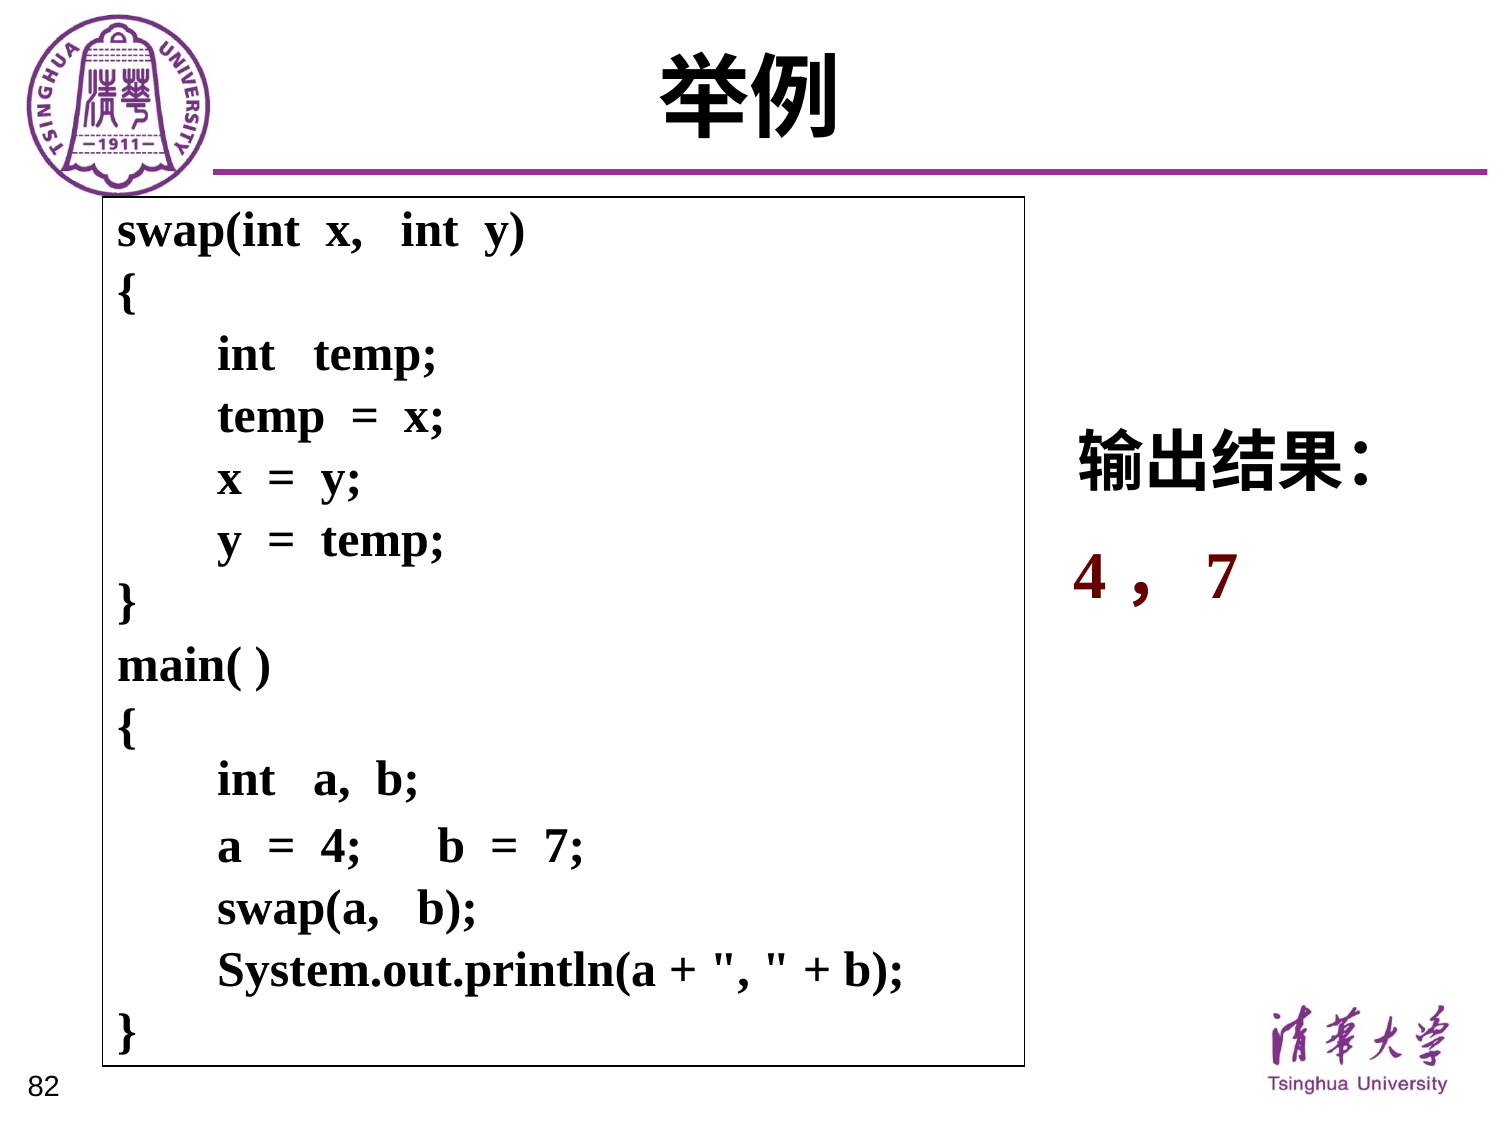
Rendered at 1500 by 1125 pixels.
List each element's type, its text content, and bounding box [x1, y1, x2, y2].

footer 82 [12, 1059, 176, 1125]
picture [1262, 999, 1454, 1101]
picture [24, 151, 213, 200]
picture [24, 12, 213, 37]
title 举例 [24, 37, 1476, 151]
text_box swap(int x, int y) { int temp; temp = x; x = y; y = temp; } main( ) { int a, b; a = 4; b = 7; swap(a, b); System.out.println(a + ", " + b); } [102, 197, 1025, 1066]
text_box 4，7 [1058, 524, 1254, 620]
text_box 输出结果： [1062, 411, 1427, 620]
